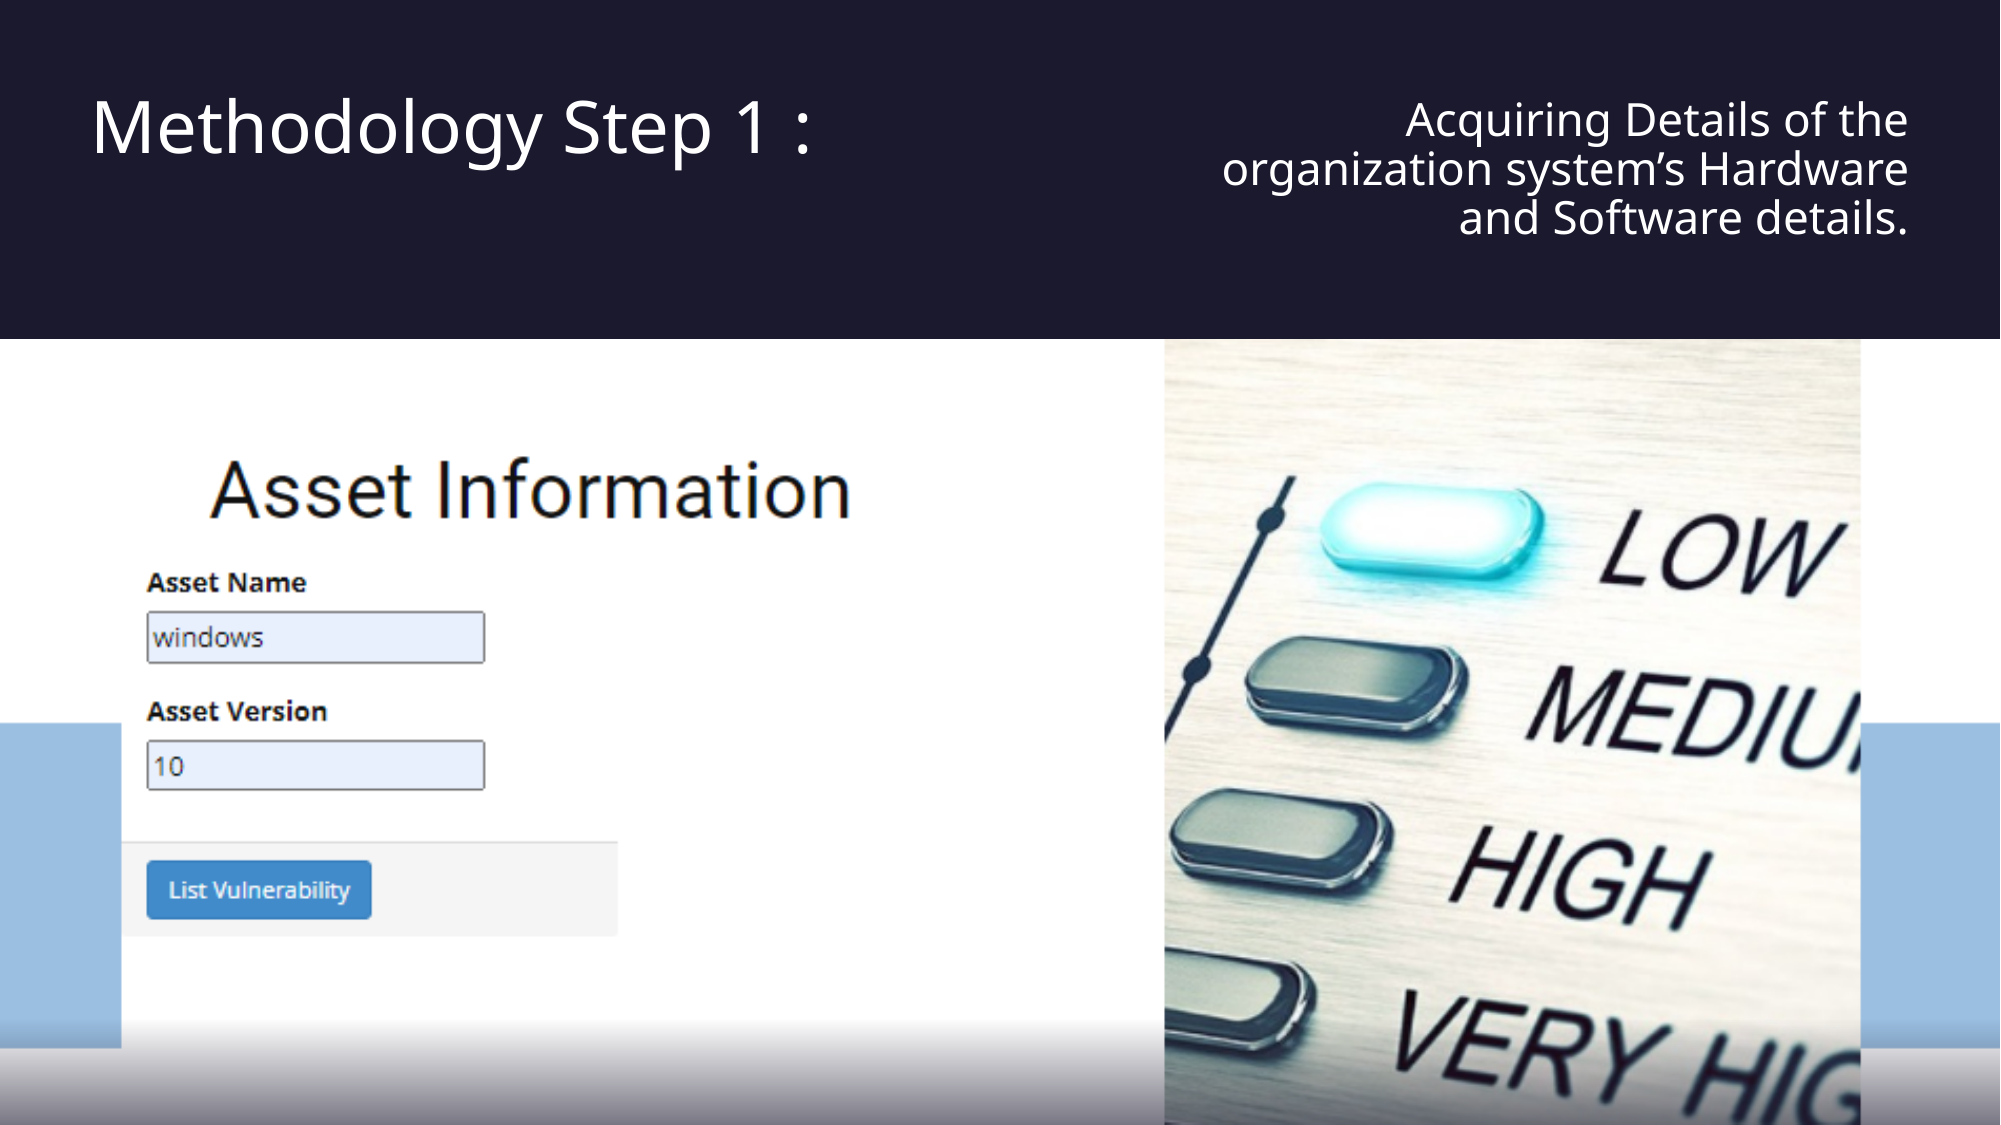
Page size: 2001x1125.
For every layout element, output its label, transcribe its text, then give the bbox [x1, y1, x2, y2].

text_box [0, 0, 2000, 339]
list Acquiring Details of the organization system’s Hardware and Software details. [1171, 90, 1910, 252]
picture [0, 339, 2000, 1125]
title Methodology Step 1 : [90, 90, 1136, 252]
